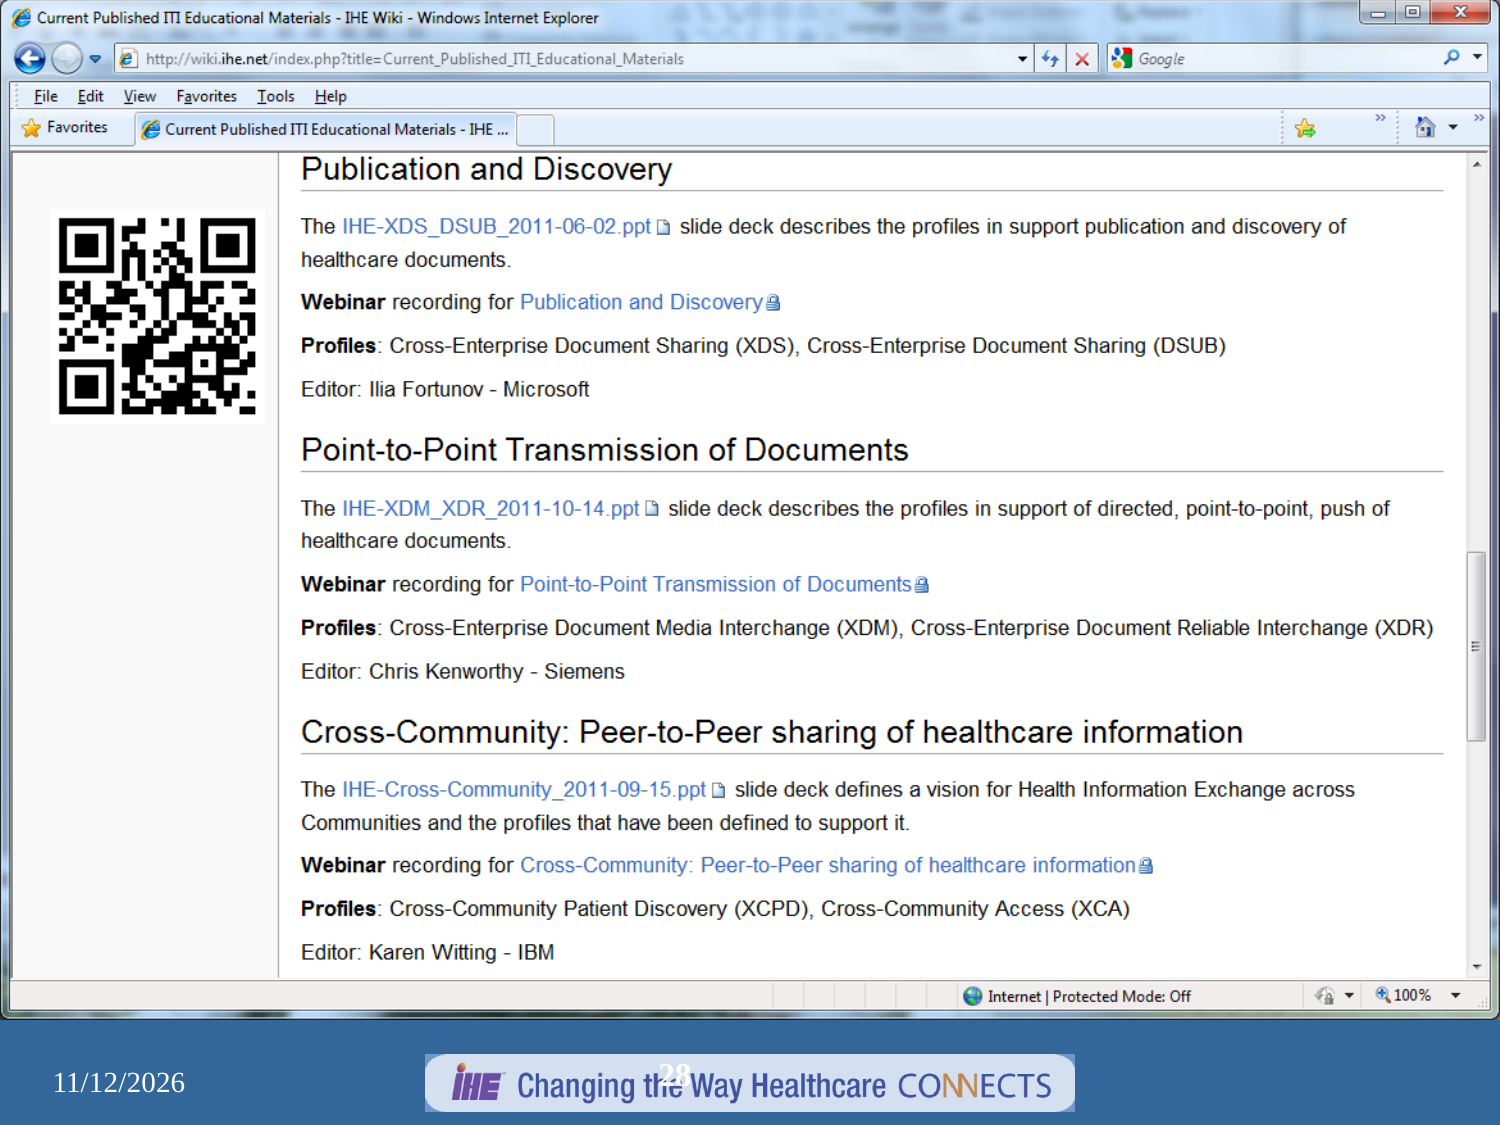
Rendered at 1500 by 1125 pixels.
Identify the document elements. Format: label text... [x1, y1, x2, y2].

slide_number 28 [500, 1042, 850, 1103]
picture [0, 0, 1500, 1020]
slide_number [37, 1042, 350, 1118]
picture [425, 1054, 1075, 1112]
